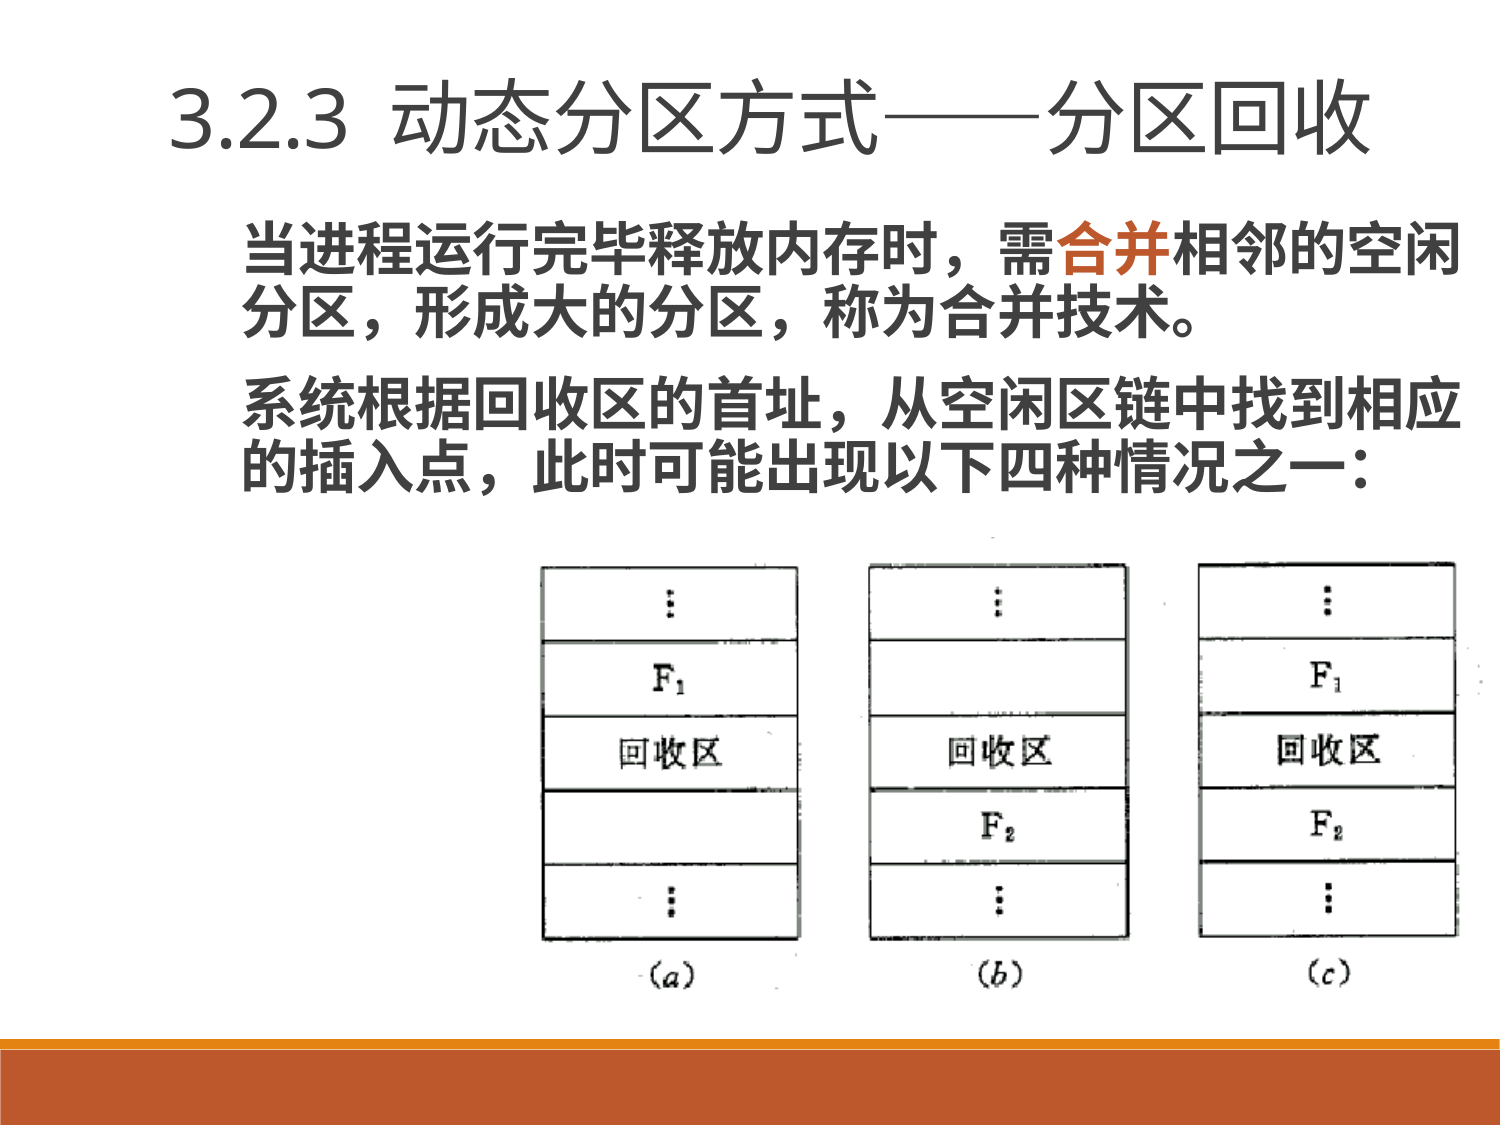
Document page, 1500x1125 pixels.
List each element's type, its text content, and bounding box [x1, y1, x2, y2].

title 3.2.3 动态分区方式——分区回收 [153, 15, 1500, 173]
list 当进程运行完毕释放内存时，需合并相邻的空闲分区，形成大的分区，称为合并技术。 系统根据回收区的首址，从空闲区链中找到相应的插入点，此时可能出现以下四种情况之一： [225, 212, 1500, 513]
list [499, 536, 1500, 1005]
